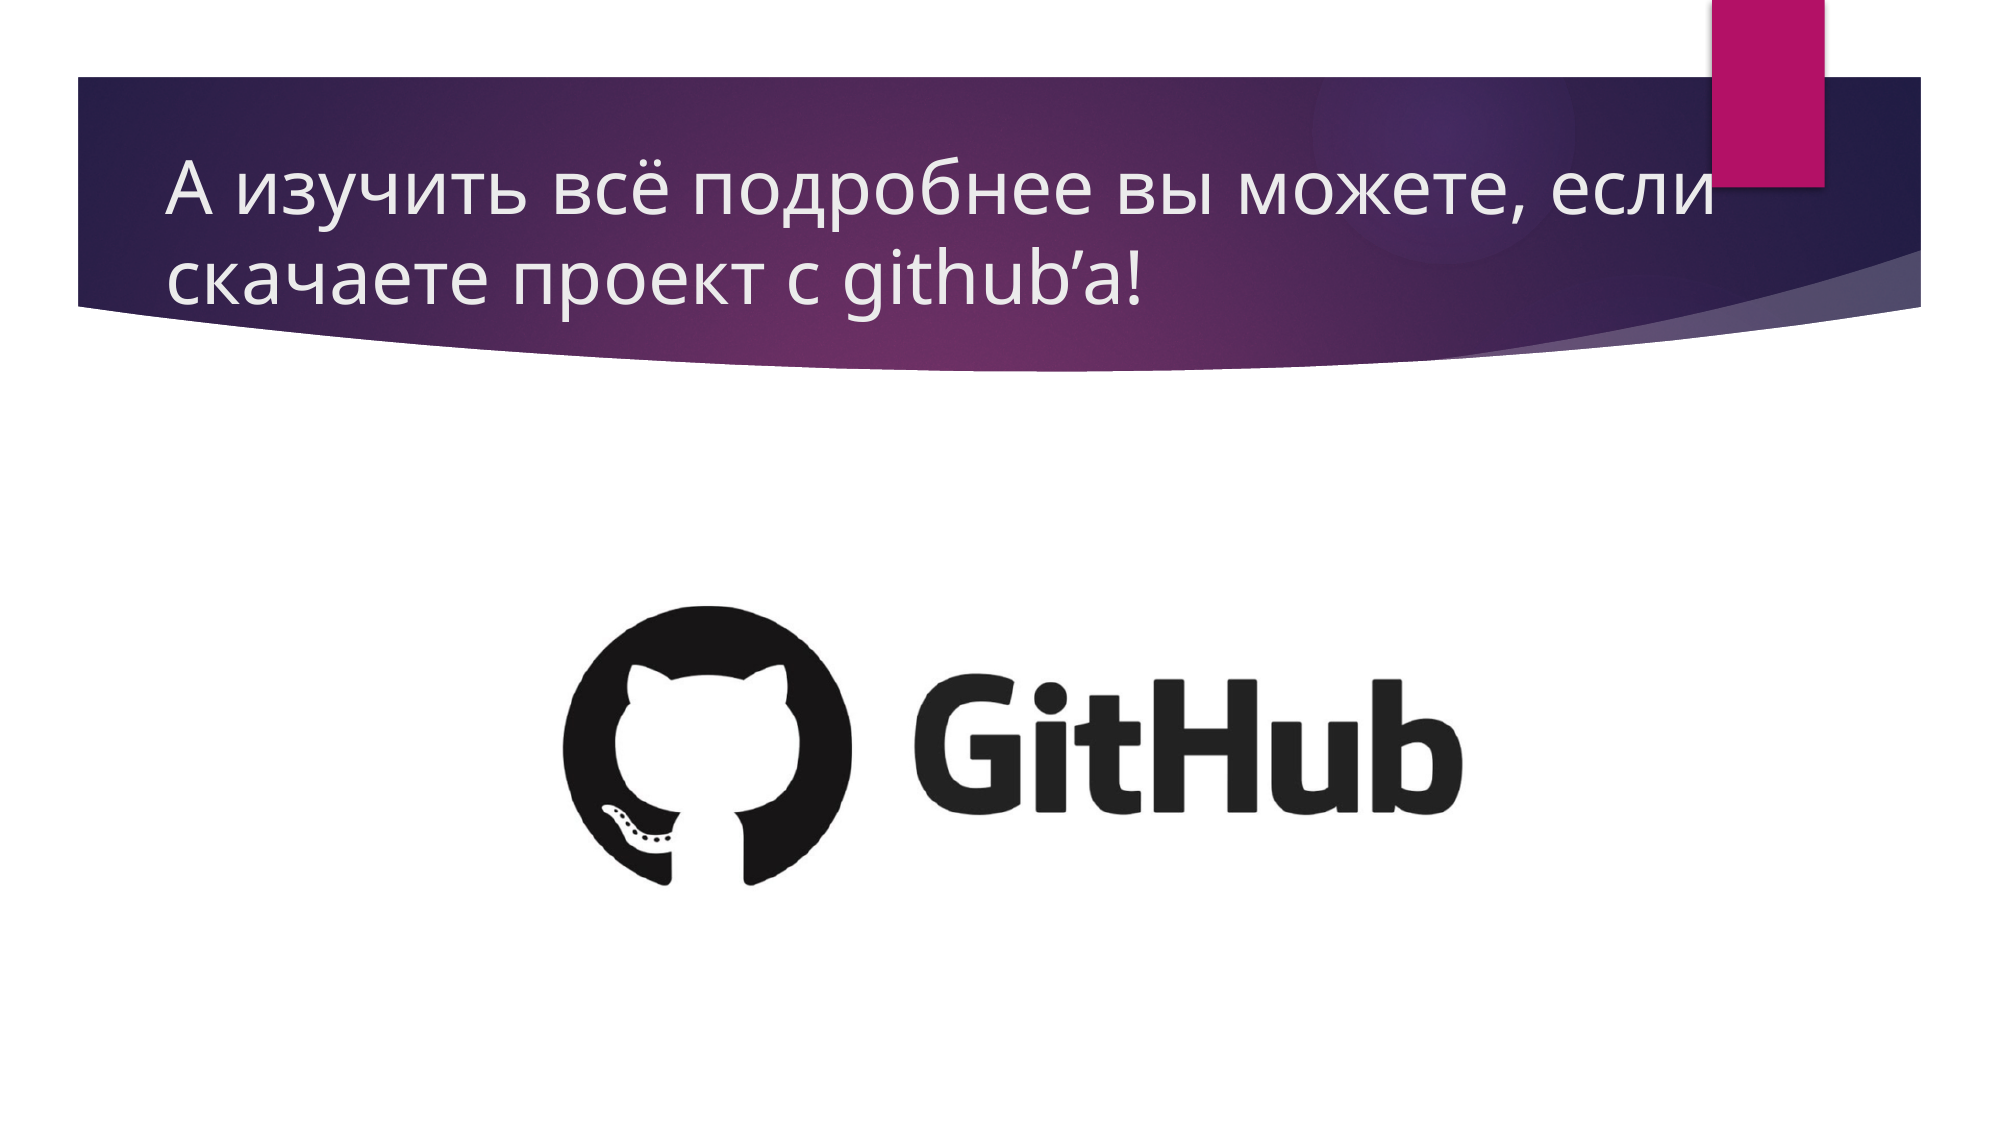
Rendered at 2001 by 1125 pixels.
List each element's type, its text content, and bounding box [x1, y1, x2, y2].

title А изучить всё подробнее вы можете, если скачаете проект с github’a! [150, 120, 1876, 339]
picture [464, 444, 1562, 1062]
